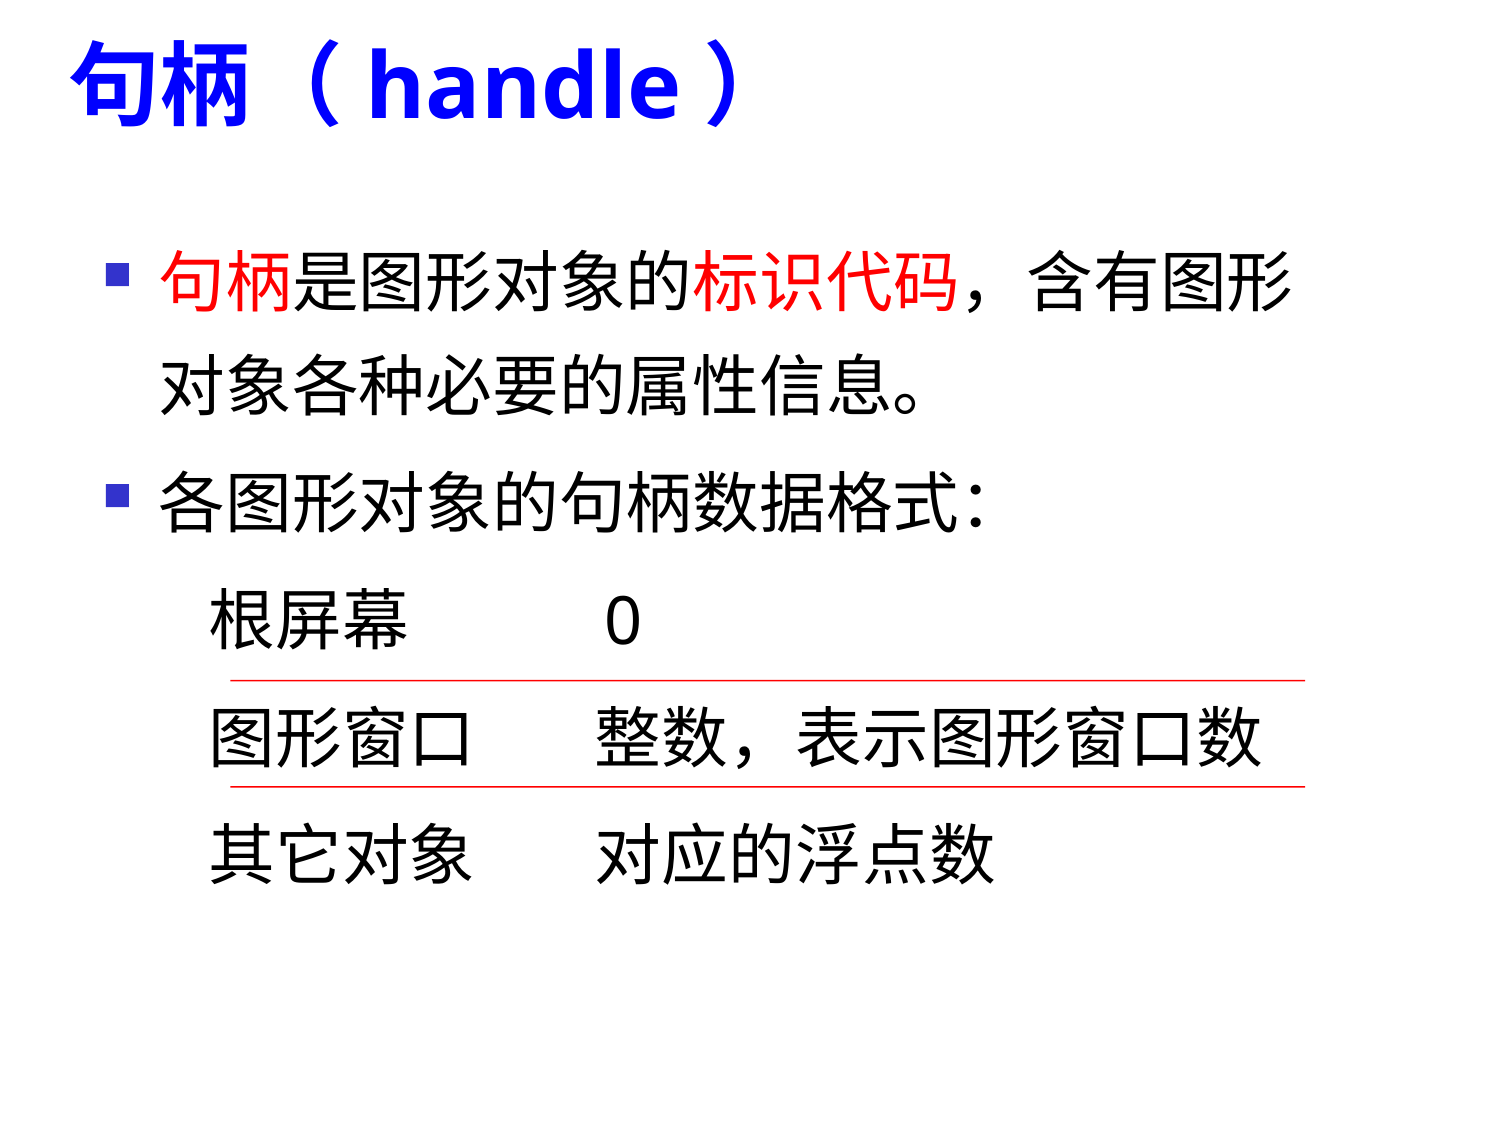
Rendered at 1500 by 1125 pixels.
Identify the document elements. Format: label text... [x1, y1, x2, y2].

text_box 句柄（handle） [53, 19, 845, 145]
list 句柄是图形对象的标识代码，含有图形对象各种必要的属性信息。 各图形对象的句柄数据格式： 根屏幕 0 图形窗口 整数，表示图形窗口数 其它对象 对应的浮点数 [87, 208, 1375, 901]
